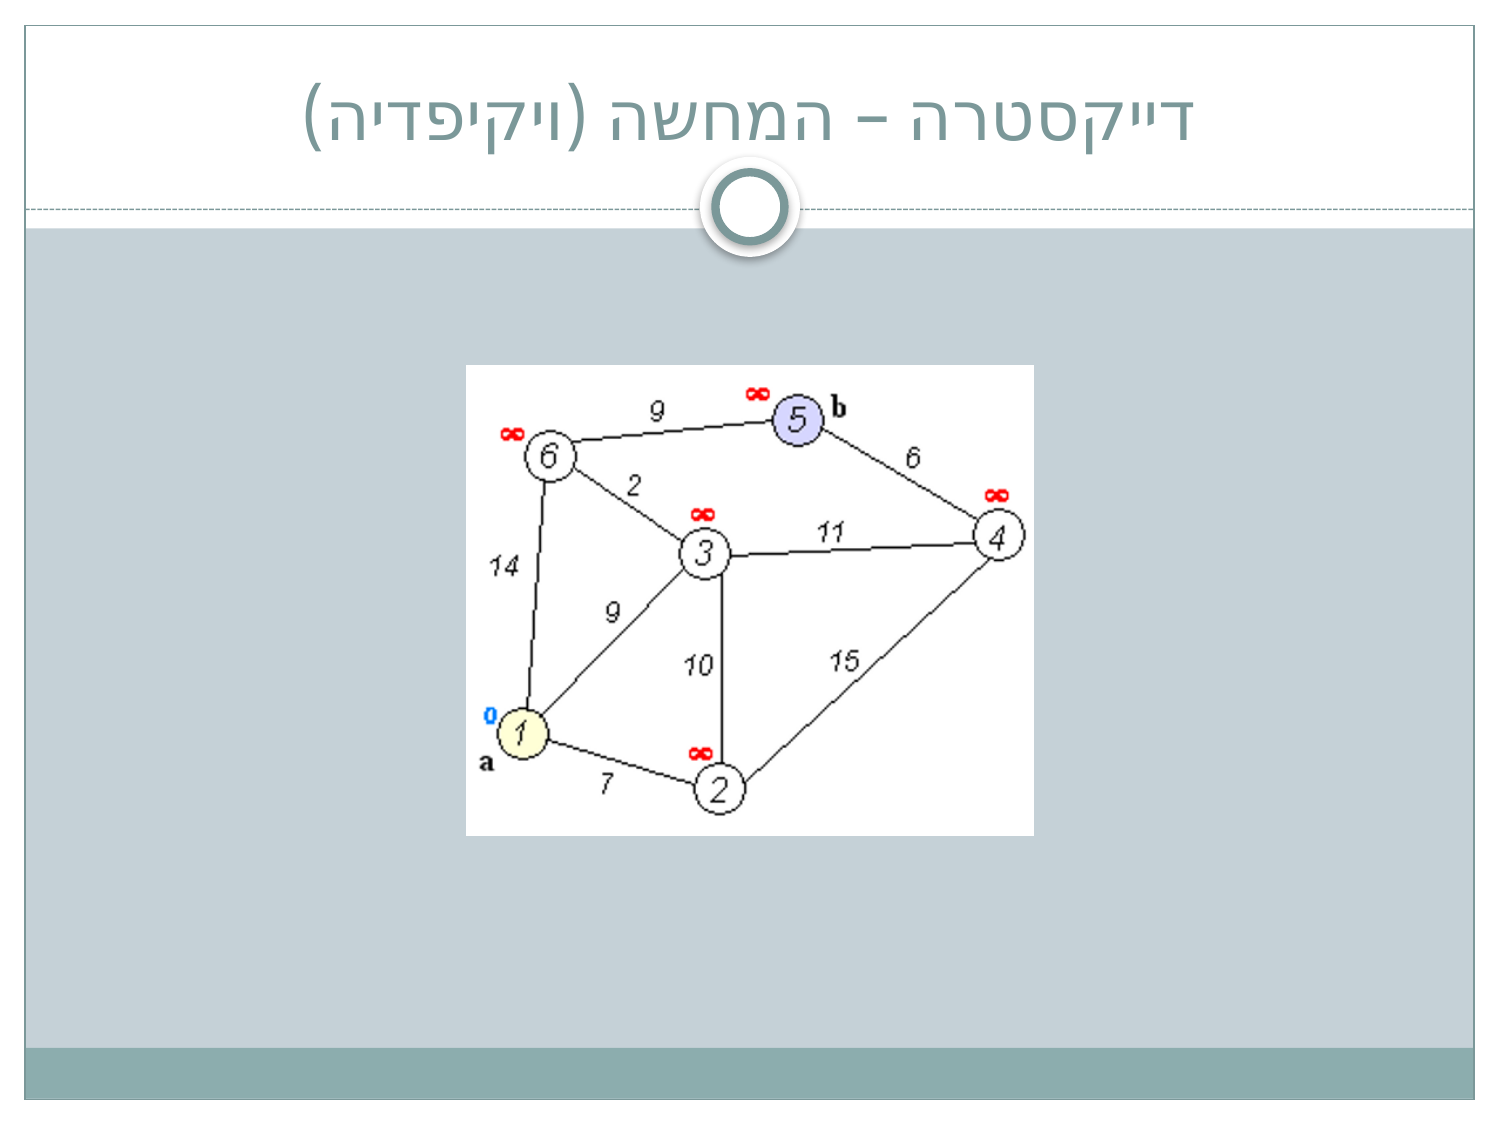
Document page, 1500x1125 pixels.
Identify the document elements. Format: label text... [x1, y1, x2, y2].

title דייקסטרה – המחשה (ויקיפדיה) [49, 37, 1450, 162]
picture [466, 364, 1034, 836]
